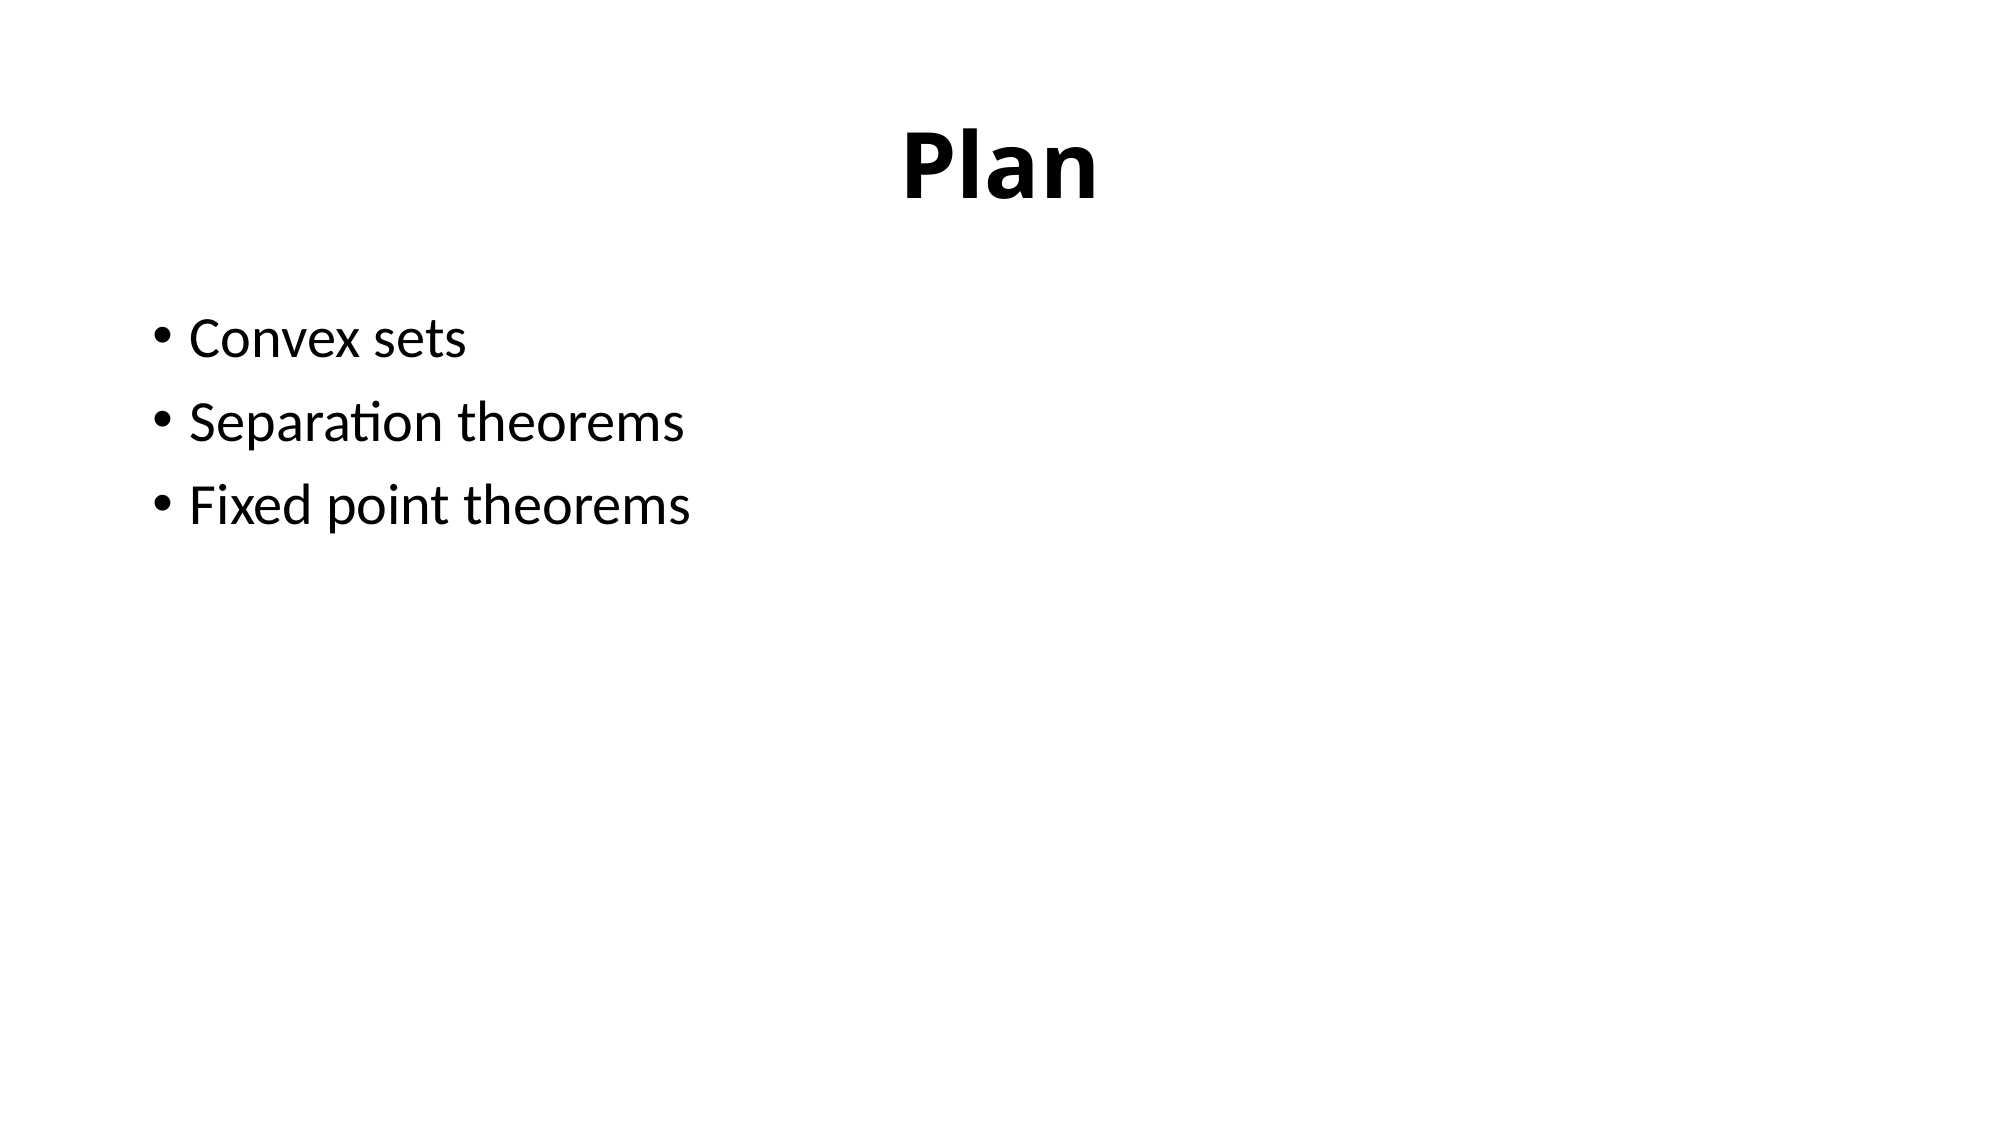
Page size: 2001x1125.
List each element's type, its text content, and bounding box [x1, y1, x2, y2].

list Convex sets Separation theorems Fixed point theorems [137, 299, 1863, 1014]
title Plan [137, 59, 1863, 278]
